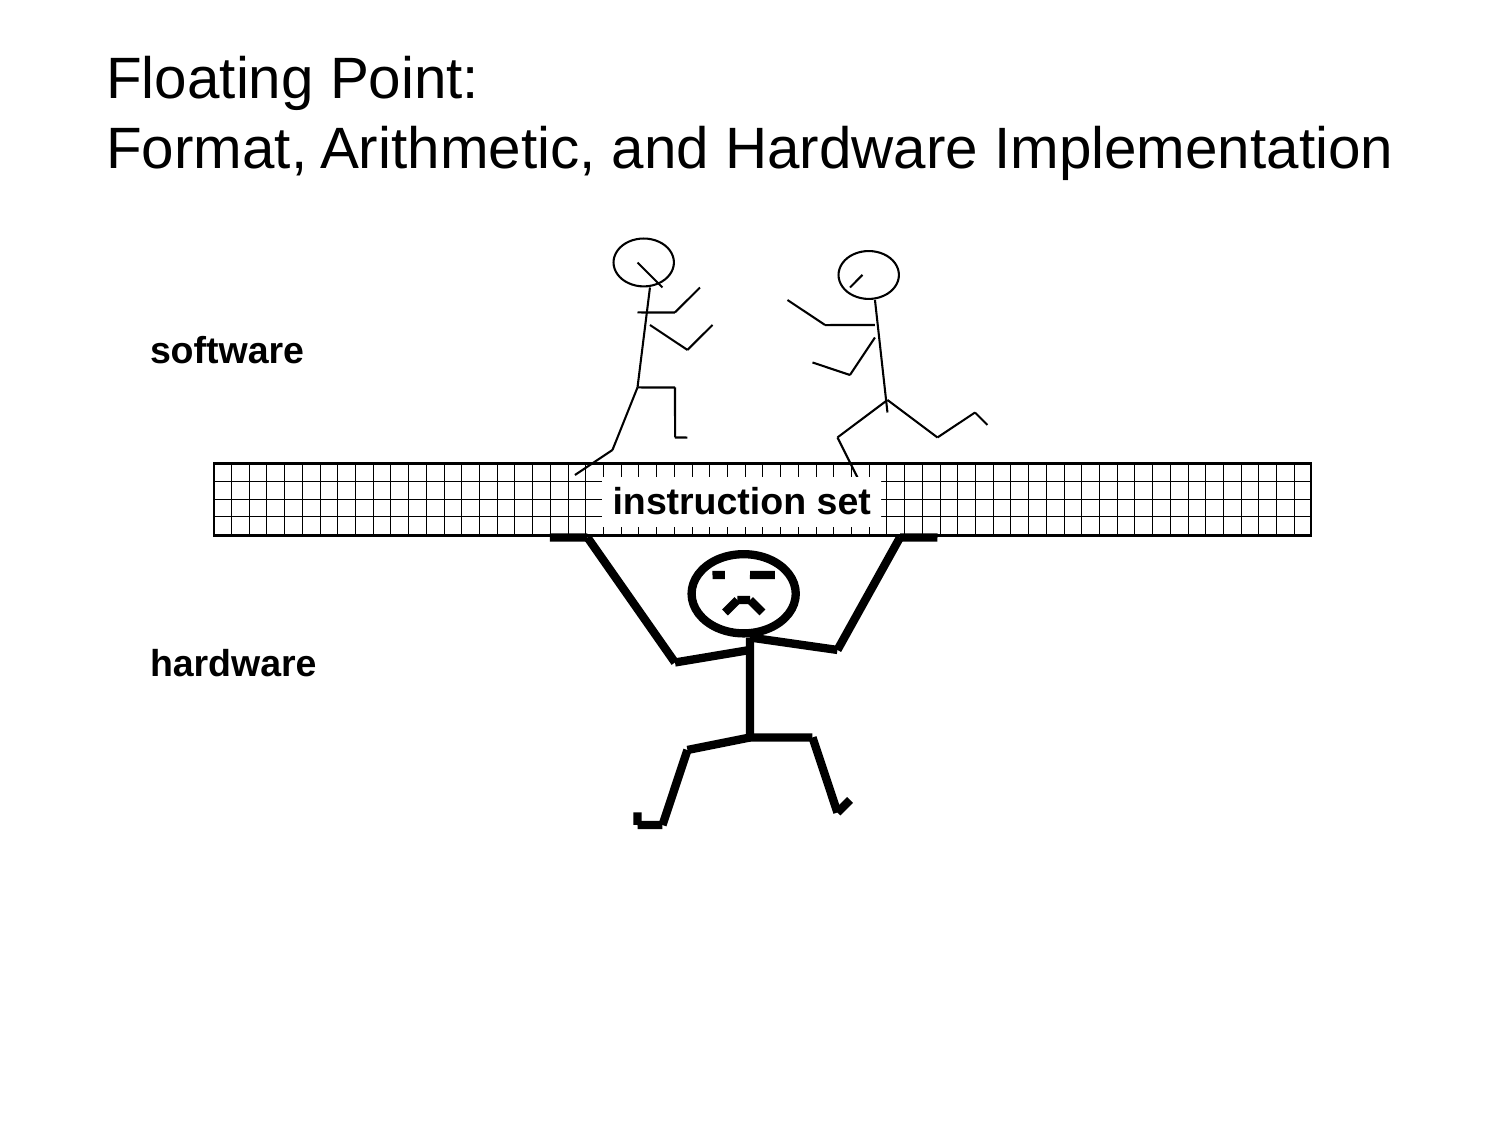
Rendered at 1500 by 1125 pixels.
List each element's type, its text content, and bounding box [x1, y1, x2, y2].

text_box instruction set [602, 477, 882, 527]
text_box [691, 554, 796, 634]
text_box [838, 251, 899, 299]
text_box hardware [139, 641, 328, 689]
text_box [213, 463, 1312, 537]
text_box [613, 238, 674, 287]
text_box software [139, 329, 315, 376]
title Floating Point: Format, Arithmetic, and Hardware Implementation [91, 81, 1472, 139]
